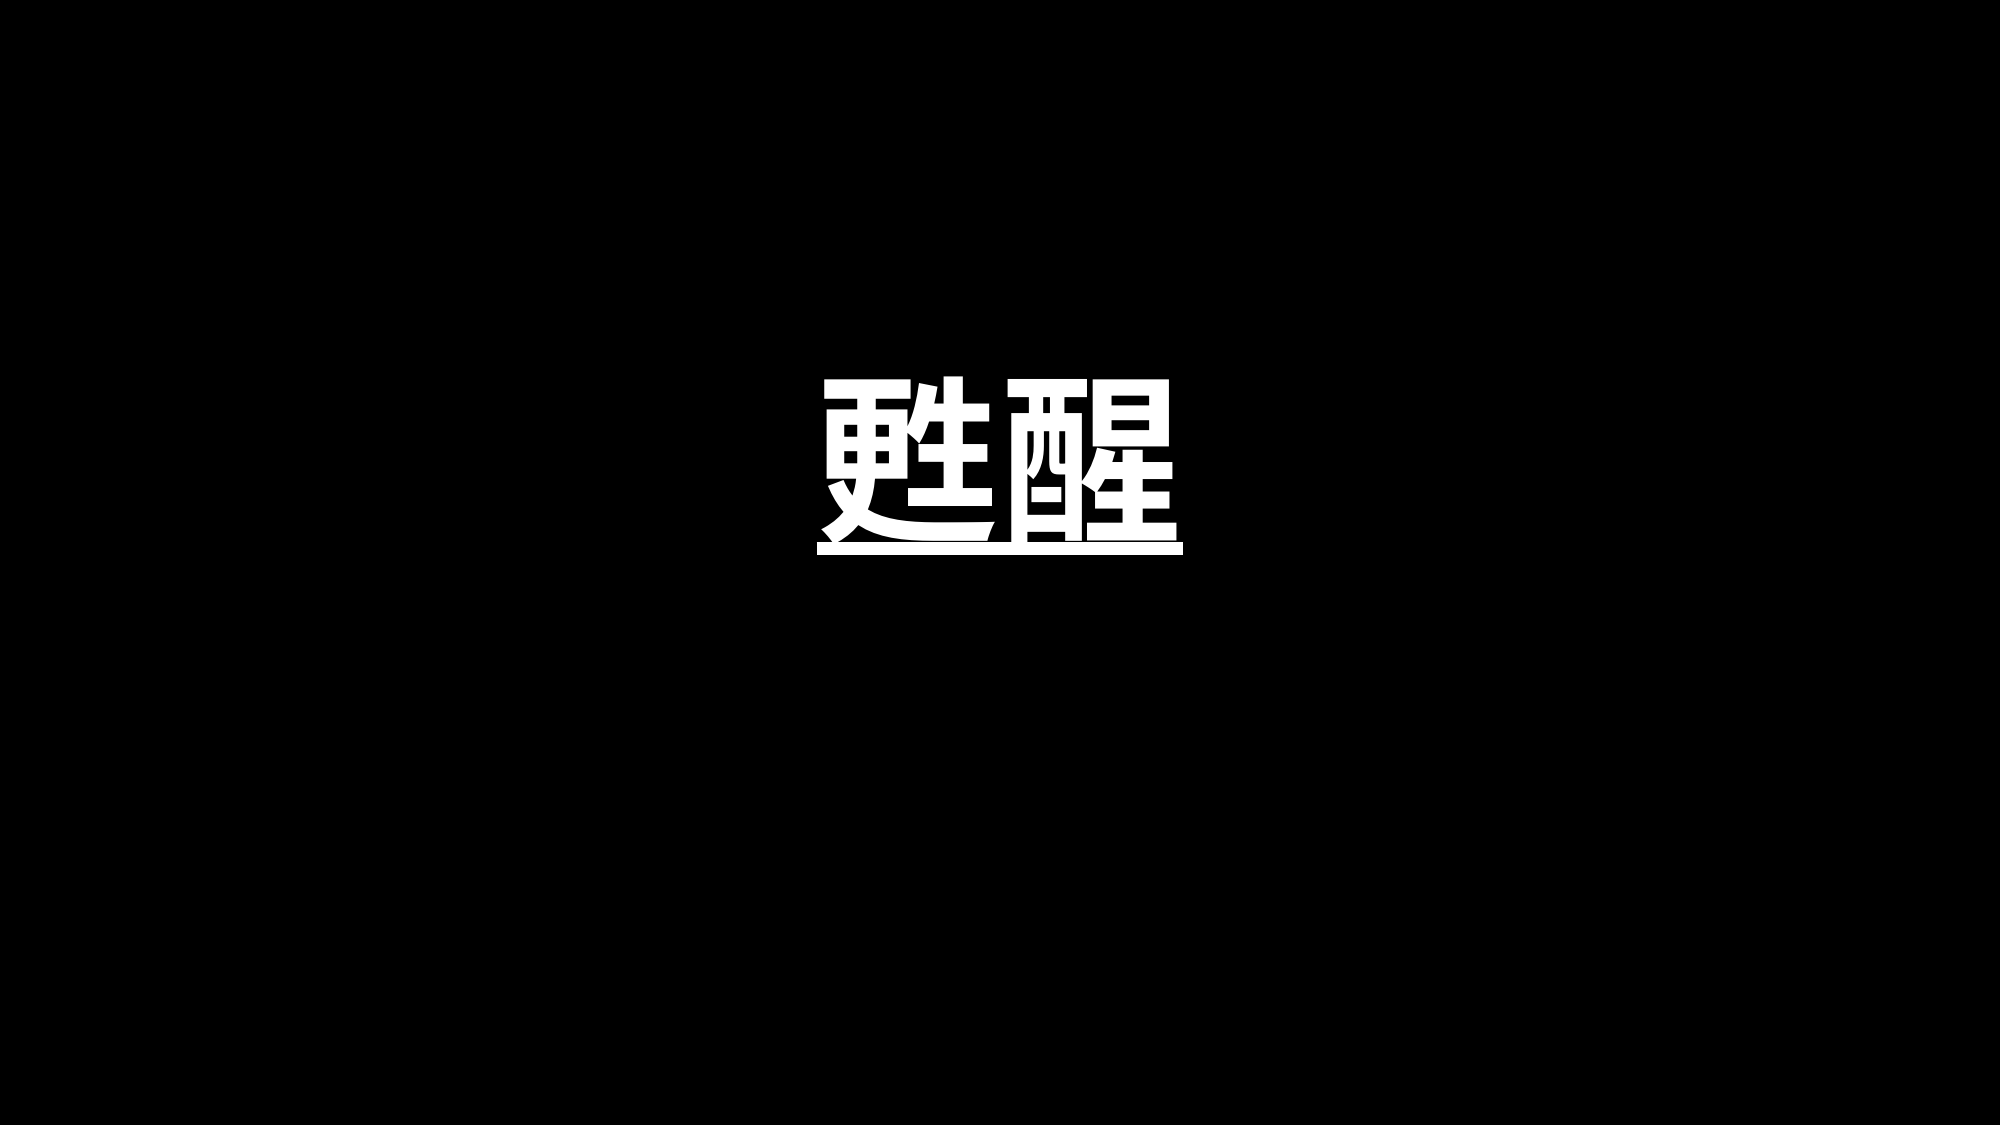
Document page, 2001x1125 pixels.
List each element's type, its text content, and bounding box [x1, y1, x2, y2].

title 甦醒 [249, 184, 1750, 576]
